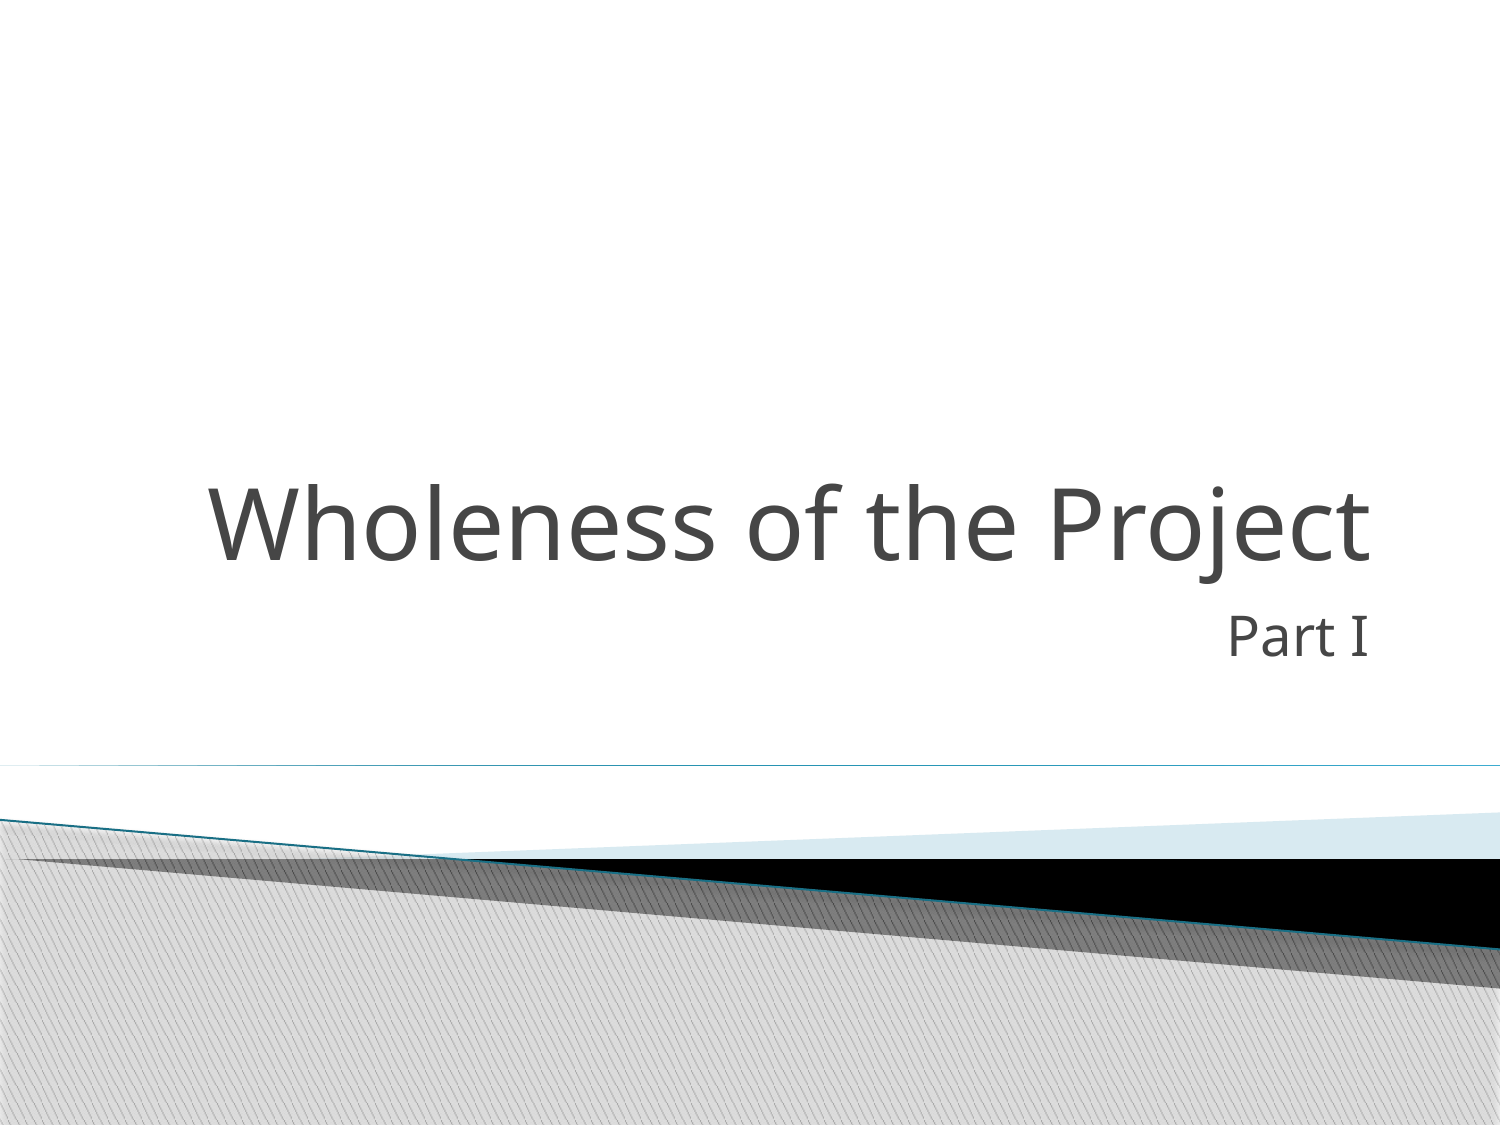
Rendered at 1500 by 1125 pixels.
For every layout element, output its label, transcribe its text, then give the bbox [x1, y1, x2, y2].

title Wholeness of the Project [112, 287, 1388, 588]
picture [5, 859, 1500, 989]
subtitle Part I [112, 592, 1388, 790]
